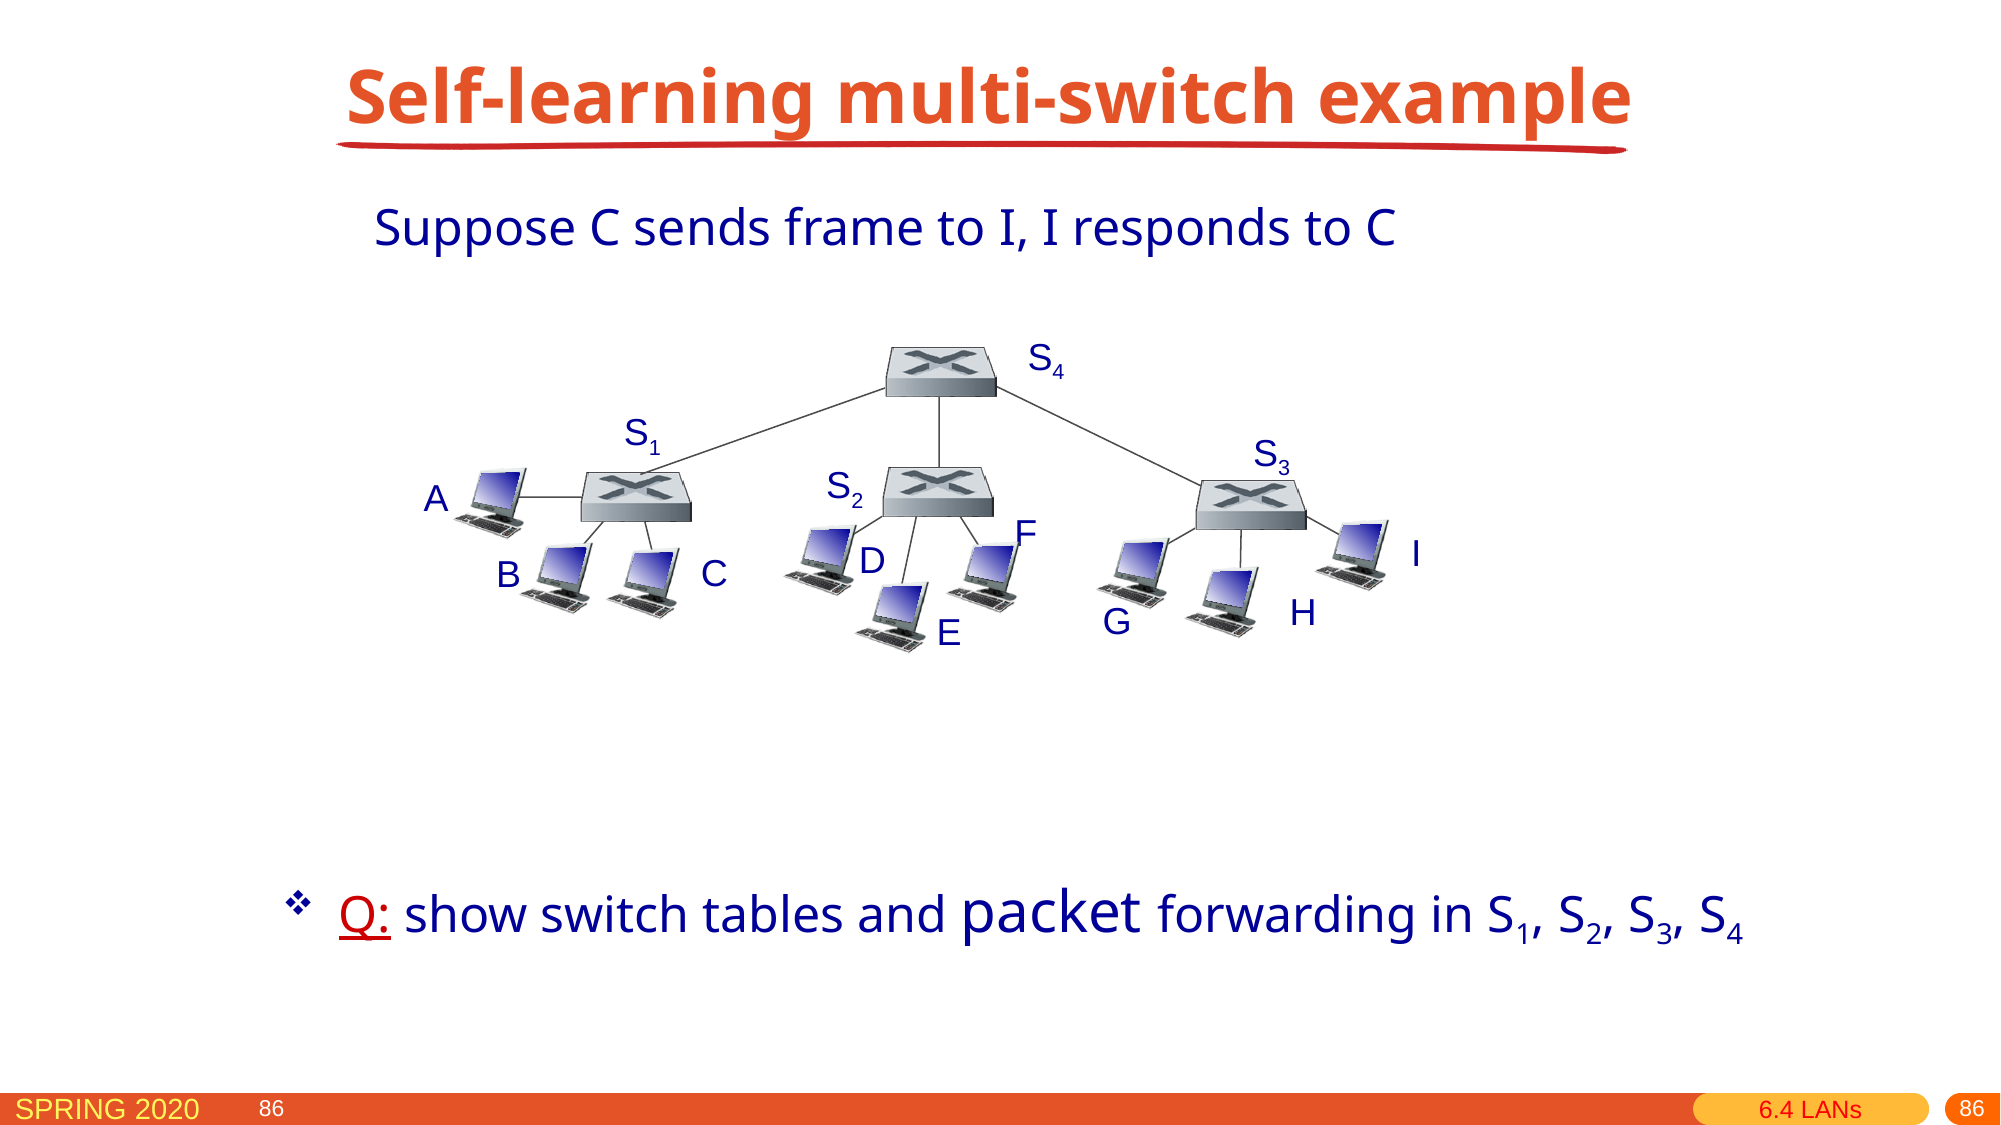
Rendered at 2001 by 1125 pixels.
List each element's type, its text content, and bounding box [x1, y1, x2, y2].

list Suppose C sends frame to I, I responds to C [359, 187, 1635, 299]
text_box 6.4 LANs [1744, 1086, 1910, 1125]
title Self-learning multi-switch example [331, 0, 1674, 188]
picture [330, 137, 1643, 158]
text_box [640, 325, 1438, 662]
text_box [407, 400, 635, 625]
text_box Q: show switch tables and packet forwarding in S1, S2, S3, S4 [267, 869, 1804, 1068]
